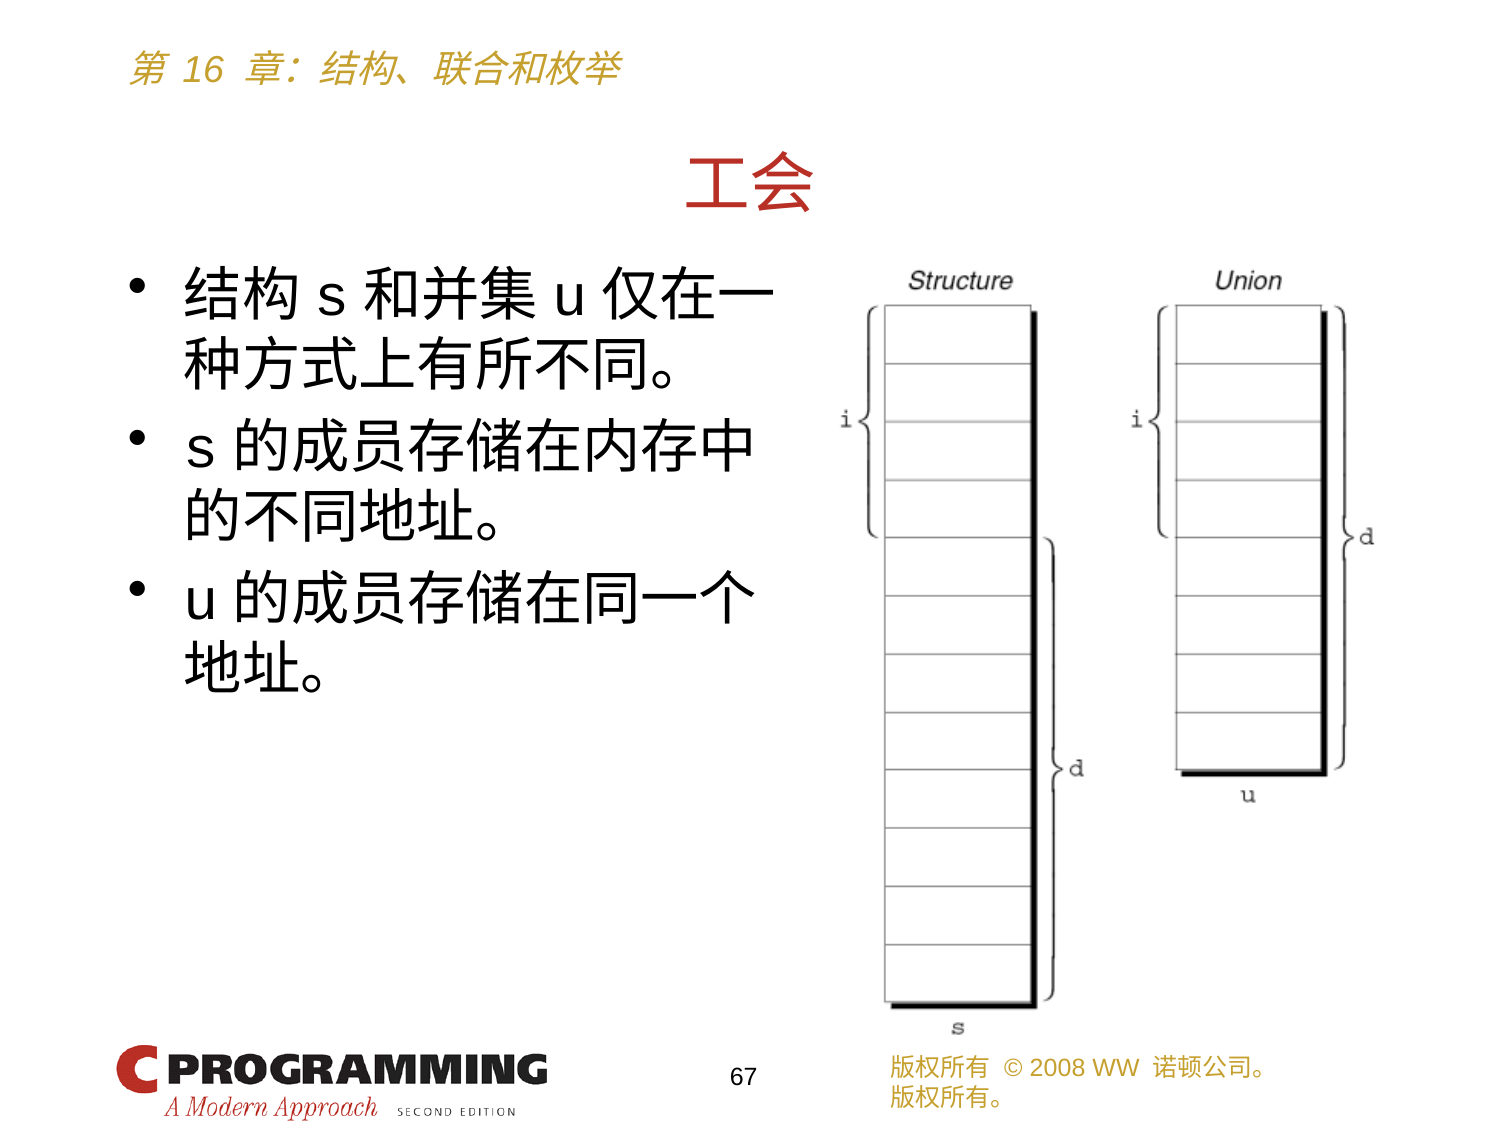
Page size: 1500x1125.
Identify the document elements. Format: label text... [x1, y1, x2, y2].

slide_number 67 [687, 1049, 801, 1101]
footer 版权所有 © 2008 WW 诺顿公司。 版权所有。 [874, 1045, 1388, 1119]
picture [112, 1041, 550, 1123]
picture [825, 268, 1388, 1038]
list 结构s和并集u仅在一种方式上有所不同。 s的成员存储在内存中的不同地址。 u的成员存储在同一个地址。 [112, 249, 825, 1038]
title 工会 [112, 125, 1388, 238]
